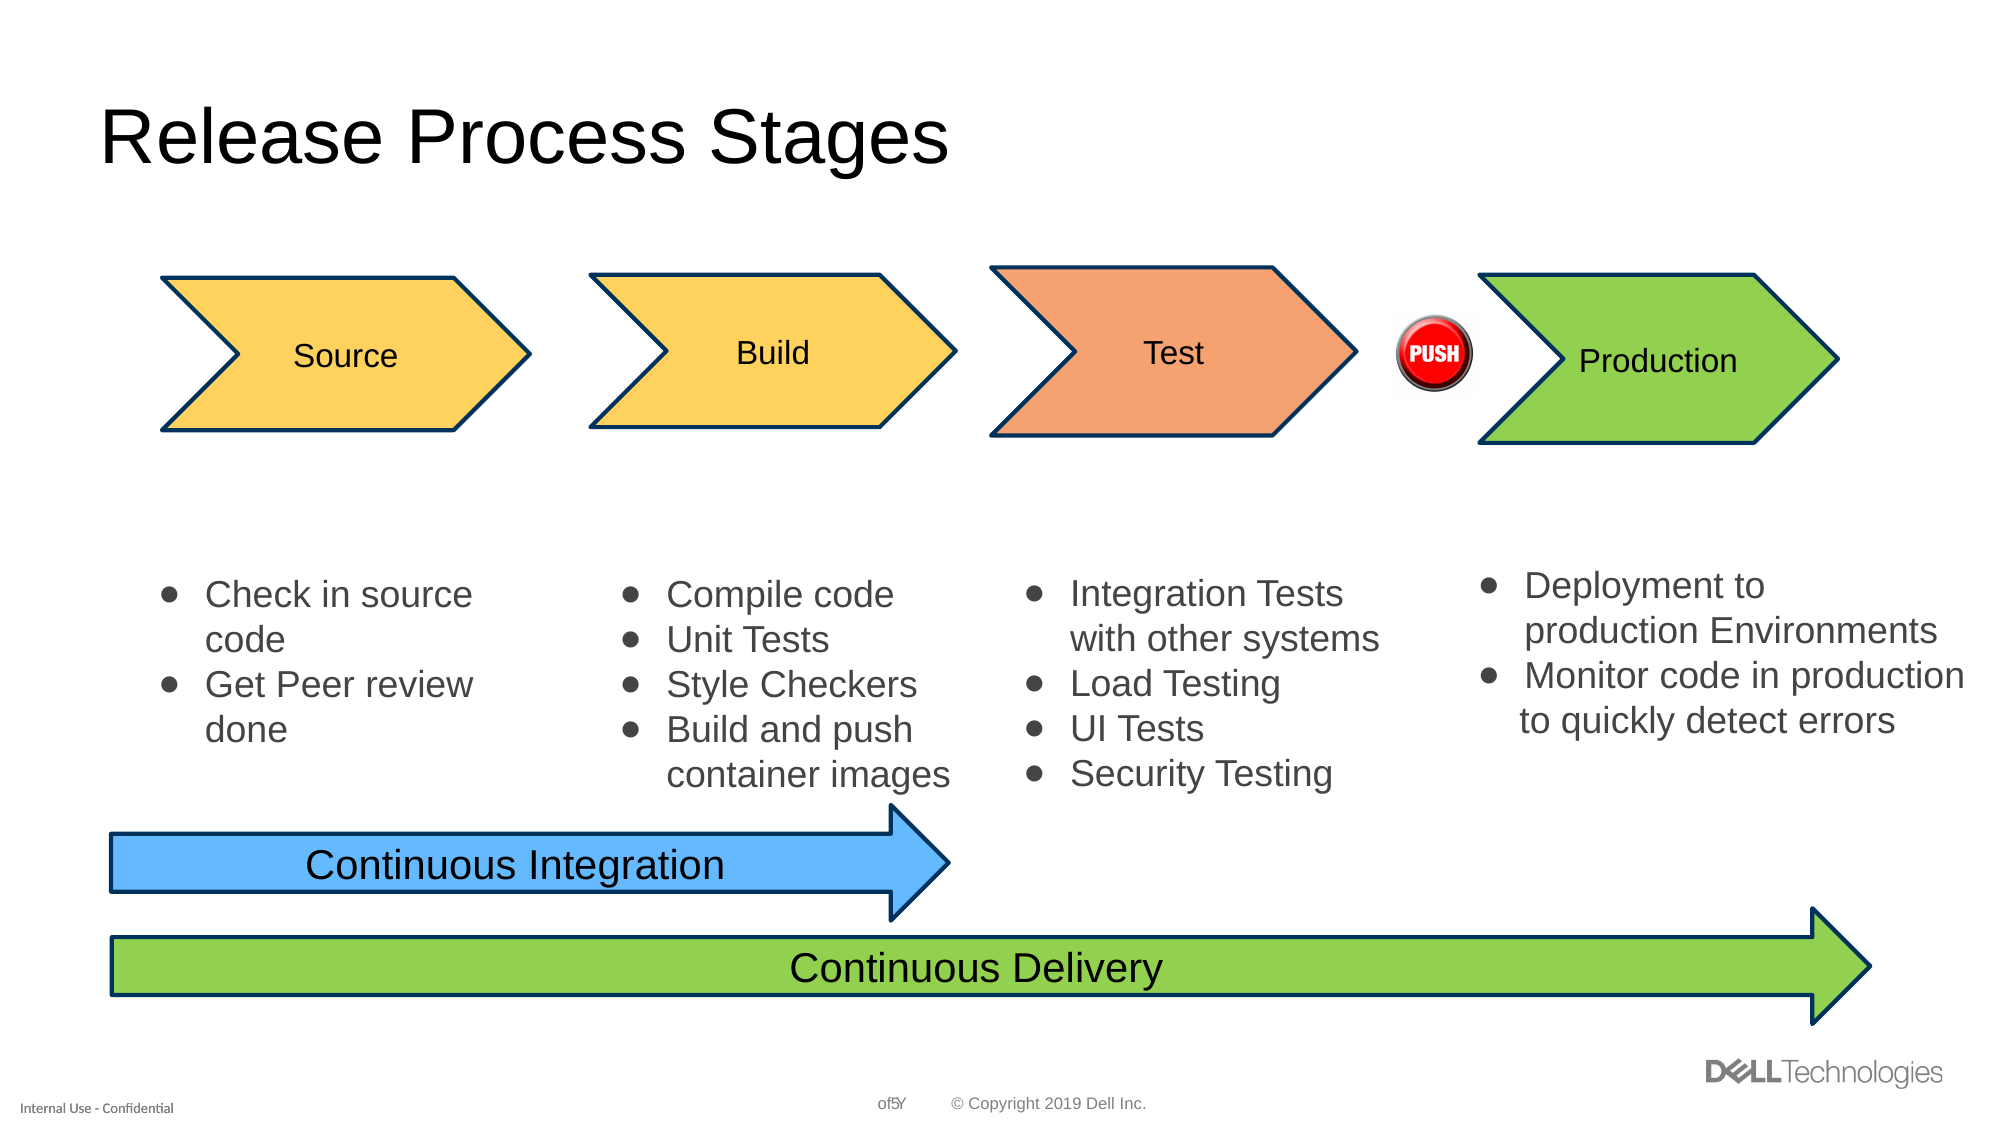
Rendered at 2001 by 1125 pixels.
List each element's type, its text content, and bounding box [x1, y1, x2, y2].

text_box Compile code Unit Tests Style Checkers Build and push container images [604, 562, 967, 848]
picture [1391, 310, 1478, 397]
text_box Continuous Integration [108, 802, 951, 923]
text_box Integration Tests with other systems Load Testing UI Tests Security Testing [1008, 561, 1396, 847]
text_box Production [1477, 272, 1841, 445]
title Release Process Stages [99, 44, 1900, 233]
text_box Deployment to production Environments Monitor code in production to quickly detect errors [1462, 553, 1981, 749]
picture [1706, 1058, 1943, 1089]
text_box Continuous Delivery [109, 906, 1873, 1026]
text_box Check in source code Get Peer review done [143, 562, 489, 803]
text_box Source [159, 275, 532, 433]
text_box Test [989, 265, 1359, 438]
text_box Build [588, 272, 958, 430]
